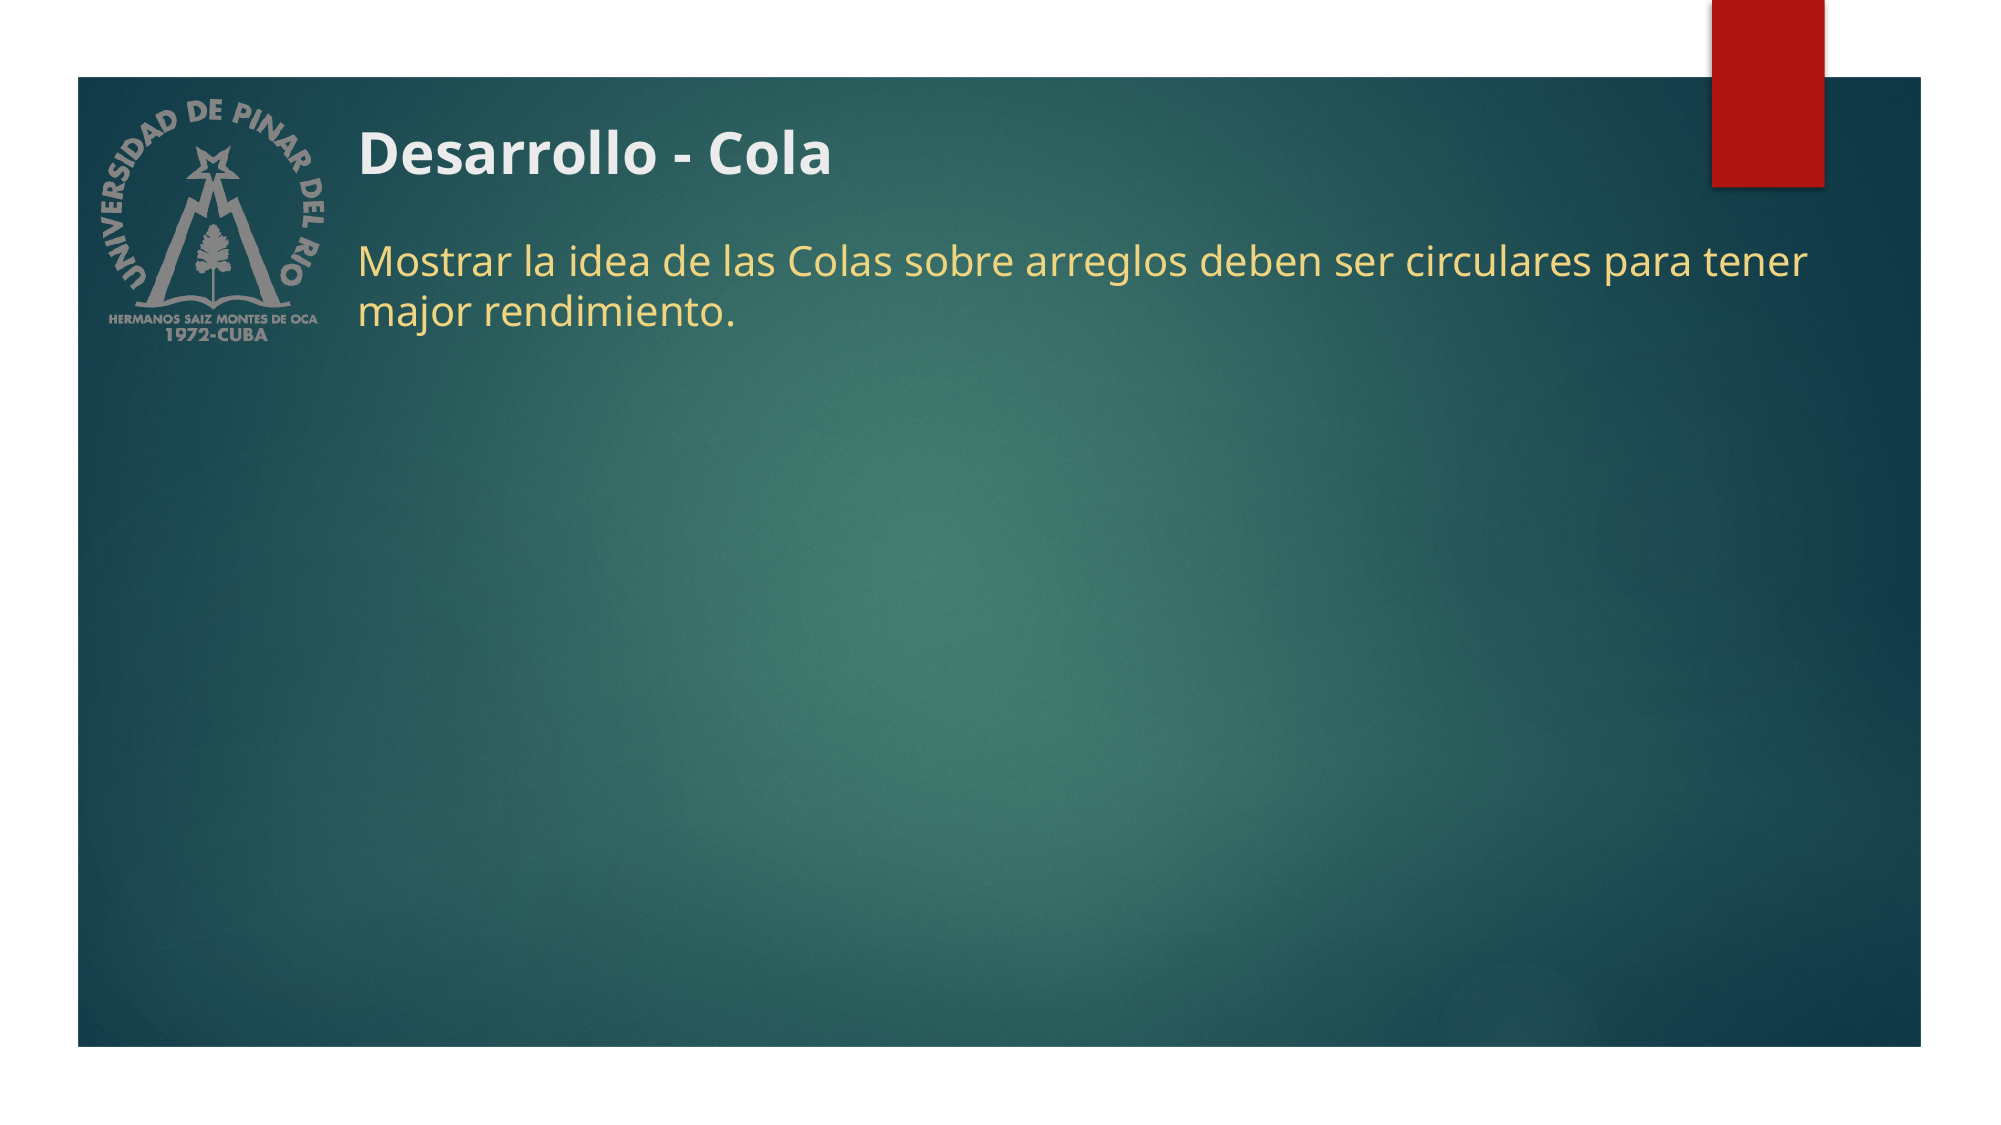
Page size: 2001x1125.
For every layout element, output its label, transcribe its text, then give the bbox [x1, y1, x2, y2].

text_box Mostrar la idea de las Colas sobre arreglos deben ser circulares para tener major rendimiento. [347, 227, 1862, 343]
text_box Desarrollo - Cola [347, 108, 1207, 194]
picture [82, 77, 343, 359]
